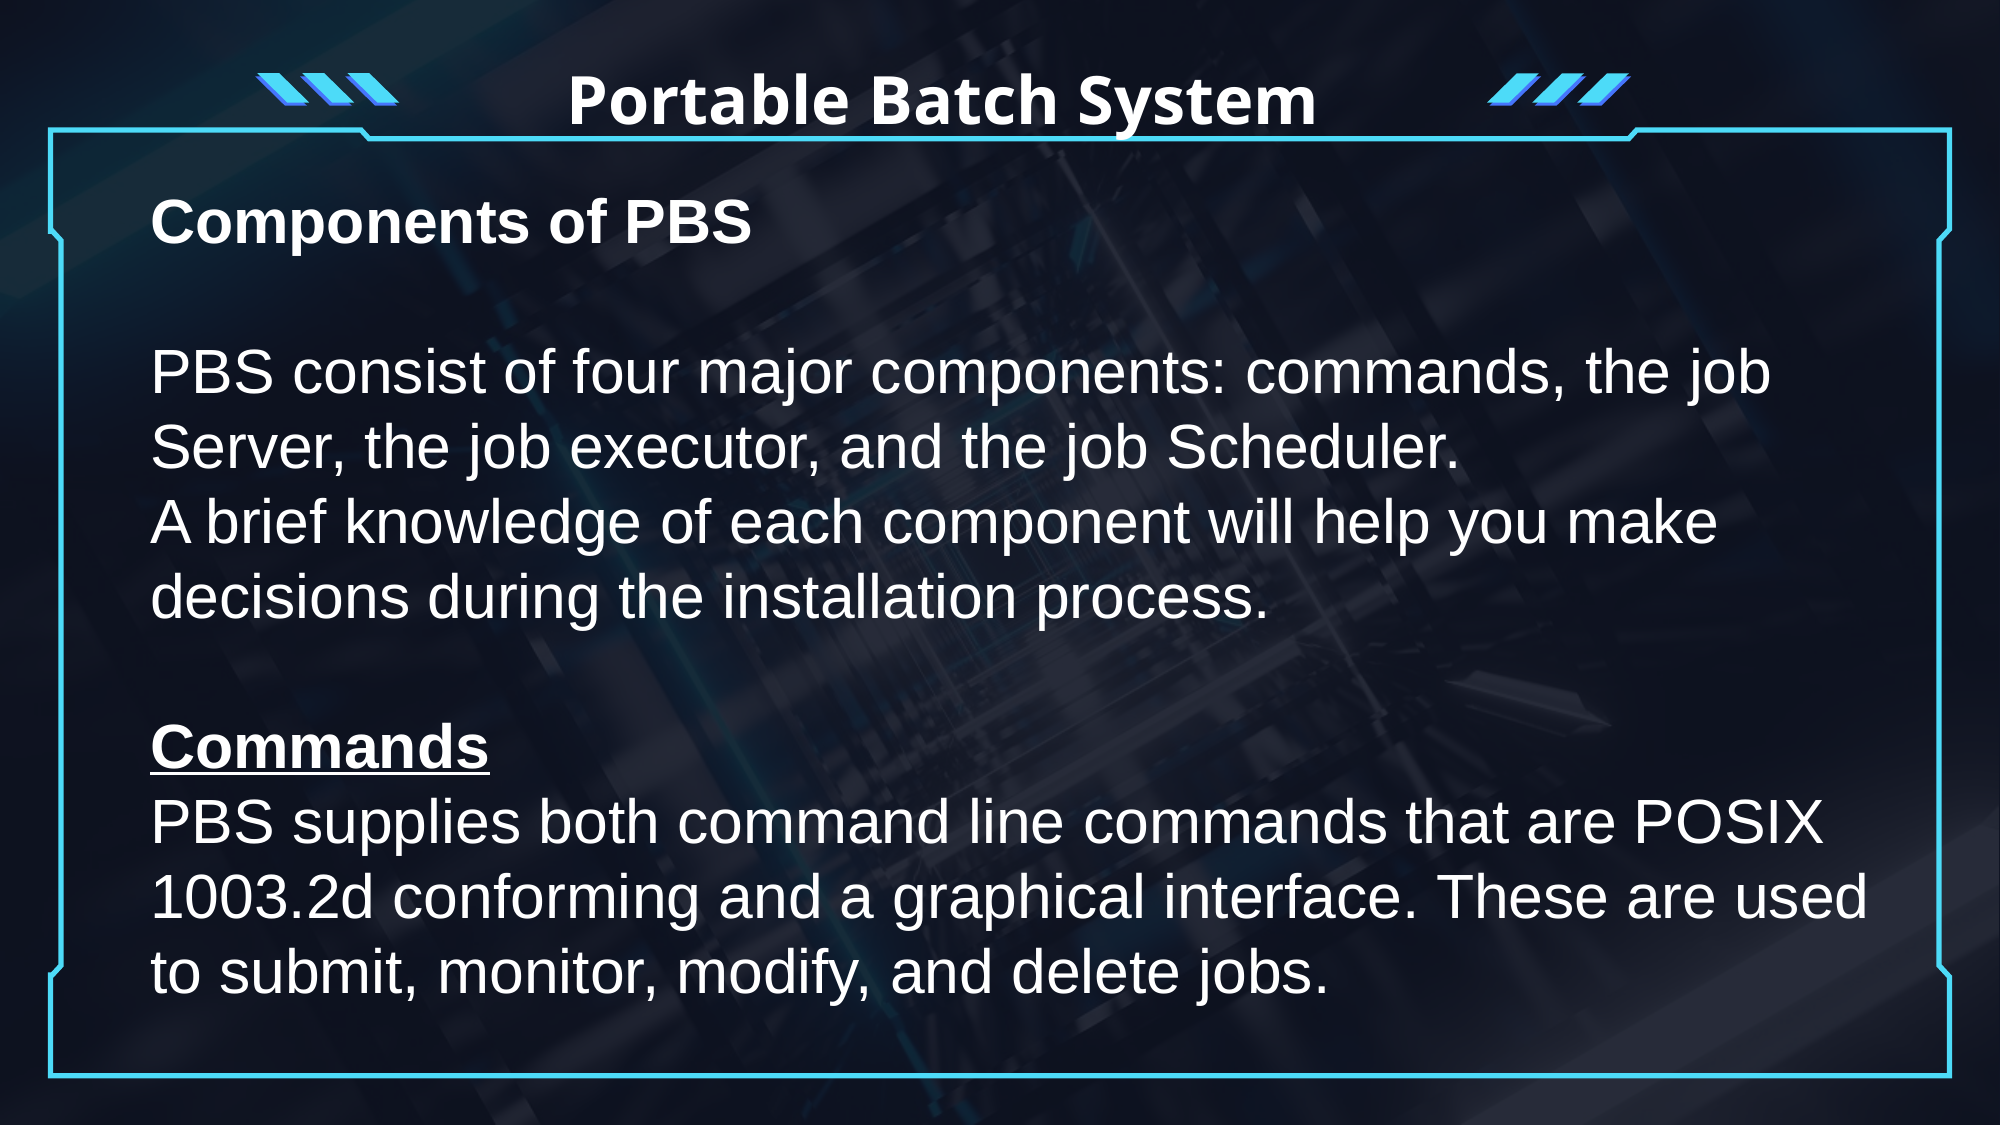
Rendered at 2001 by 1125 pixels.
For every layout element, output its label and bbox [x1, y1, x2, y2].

text_box [1487, 73, 1632, 106]
text_box [255, 73, 400, 106]
picture [0, 0, 1999, 1125]
